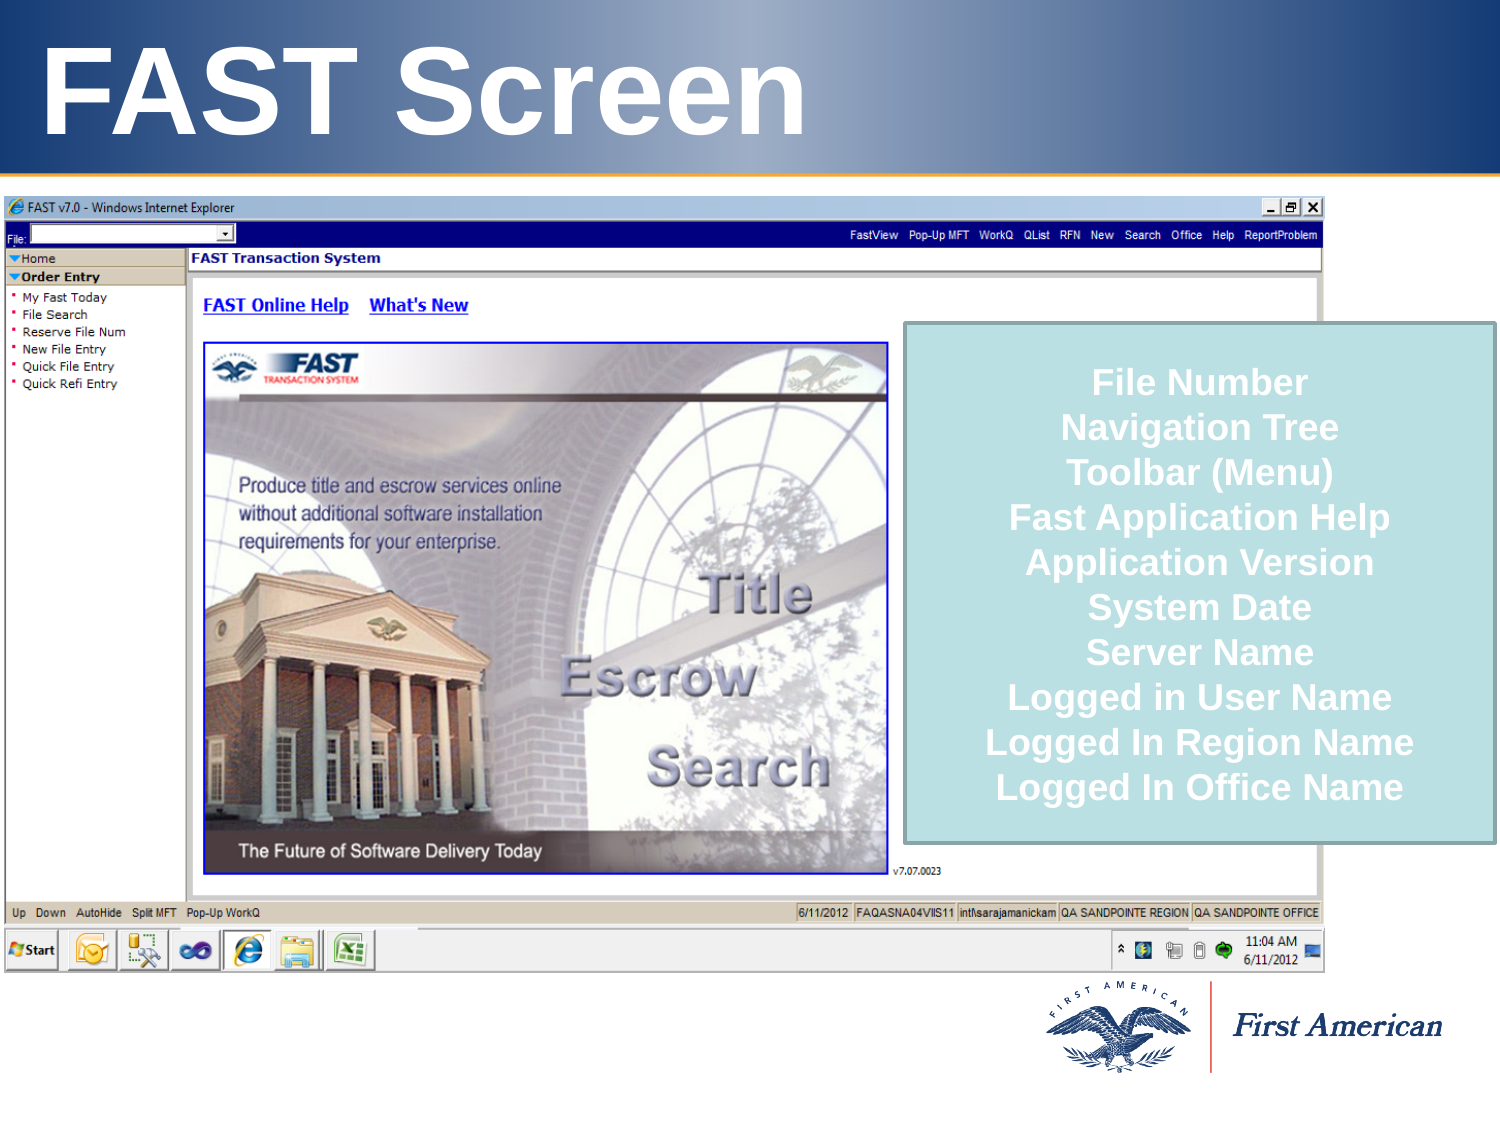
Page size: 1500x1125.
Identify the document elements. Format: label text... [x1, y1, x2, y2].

title FAST Screen [24, 1, 1473, 133]
text_box File Number Navigation Tree Toolbar (Menu) Fast Application Help Application Version System Date Server Name Logged in User Name Logged In Region Name Logged In Office Name [1329, 321, 1497, 845]
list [4, 196, 1325, 973]
picture [675, 981, 1442, 1125]
